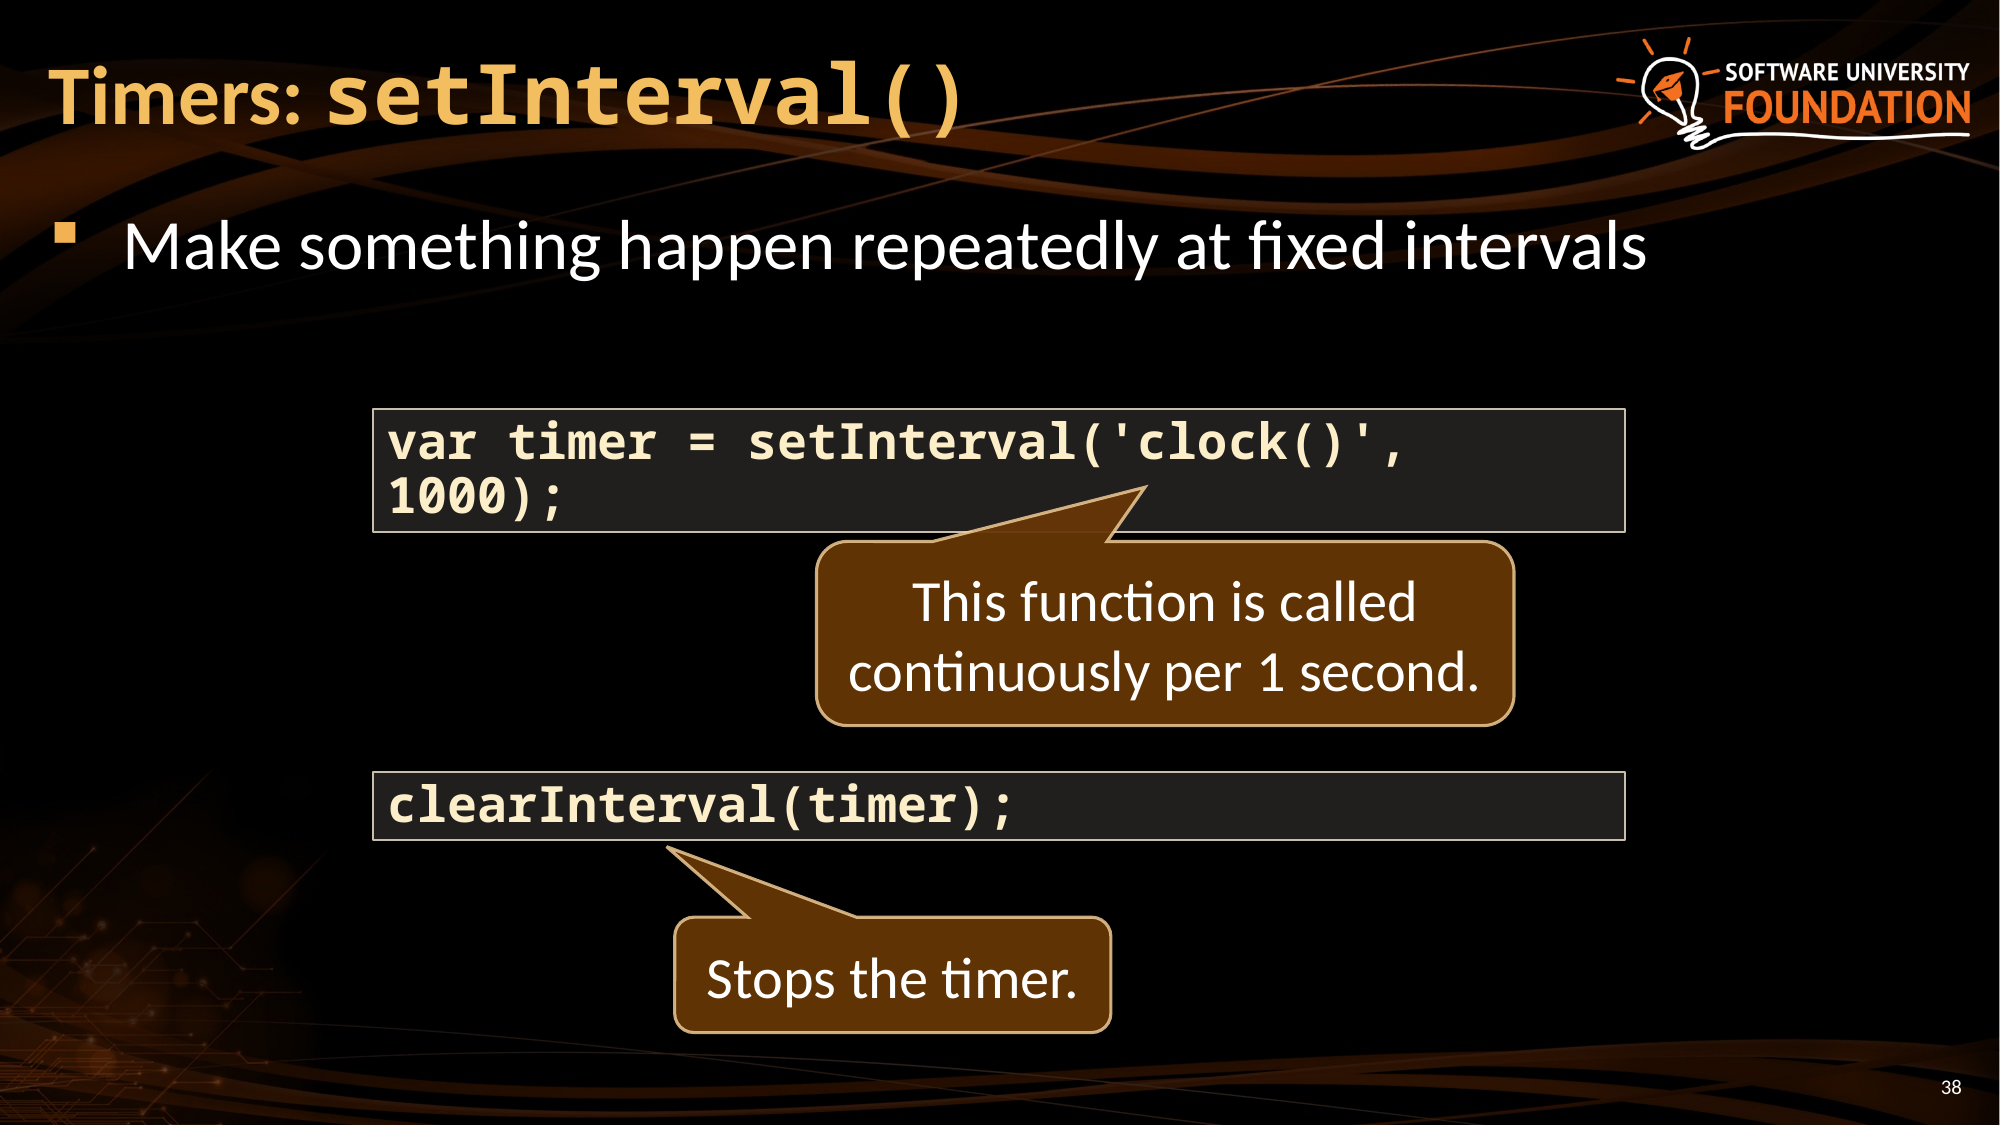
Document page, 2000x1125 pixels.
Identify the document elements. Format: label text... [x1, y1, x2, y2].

list Make something happen repeatedly at fixed intervals [31, 188, 1968, 1103]
text_box var timer = setInterval('clock()', 1000); [372, 408, 1625, 532]
text_box clearInterval(timer); [372, 771, 1625, 841]
title Timers: setInterval() [30, 6, 1602, 189]
text_box This function is called continuously per 1 second. [815, 485, 1516, 727]
text_box Stops the timer. [665, 845, 1112, 1034]
picture [0, 0, 2000, 1125]
